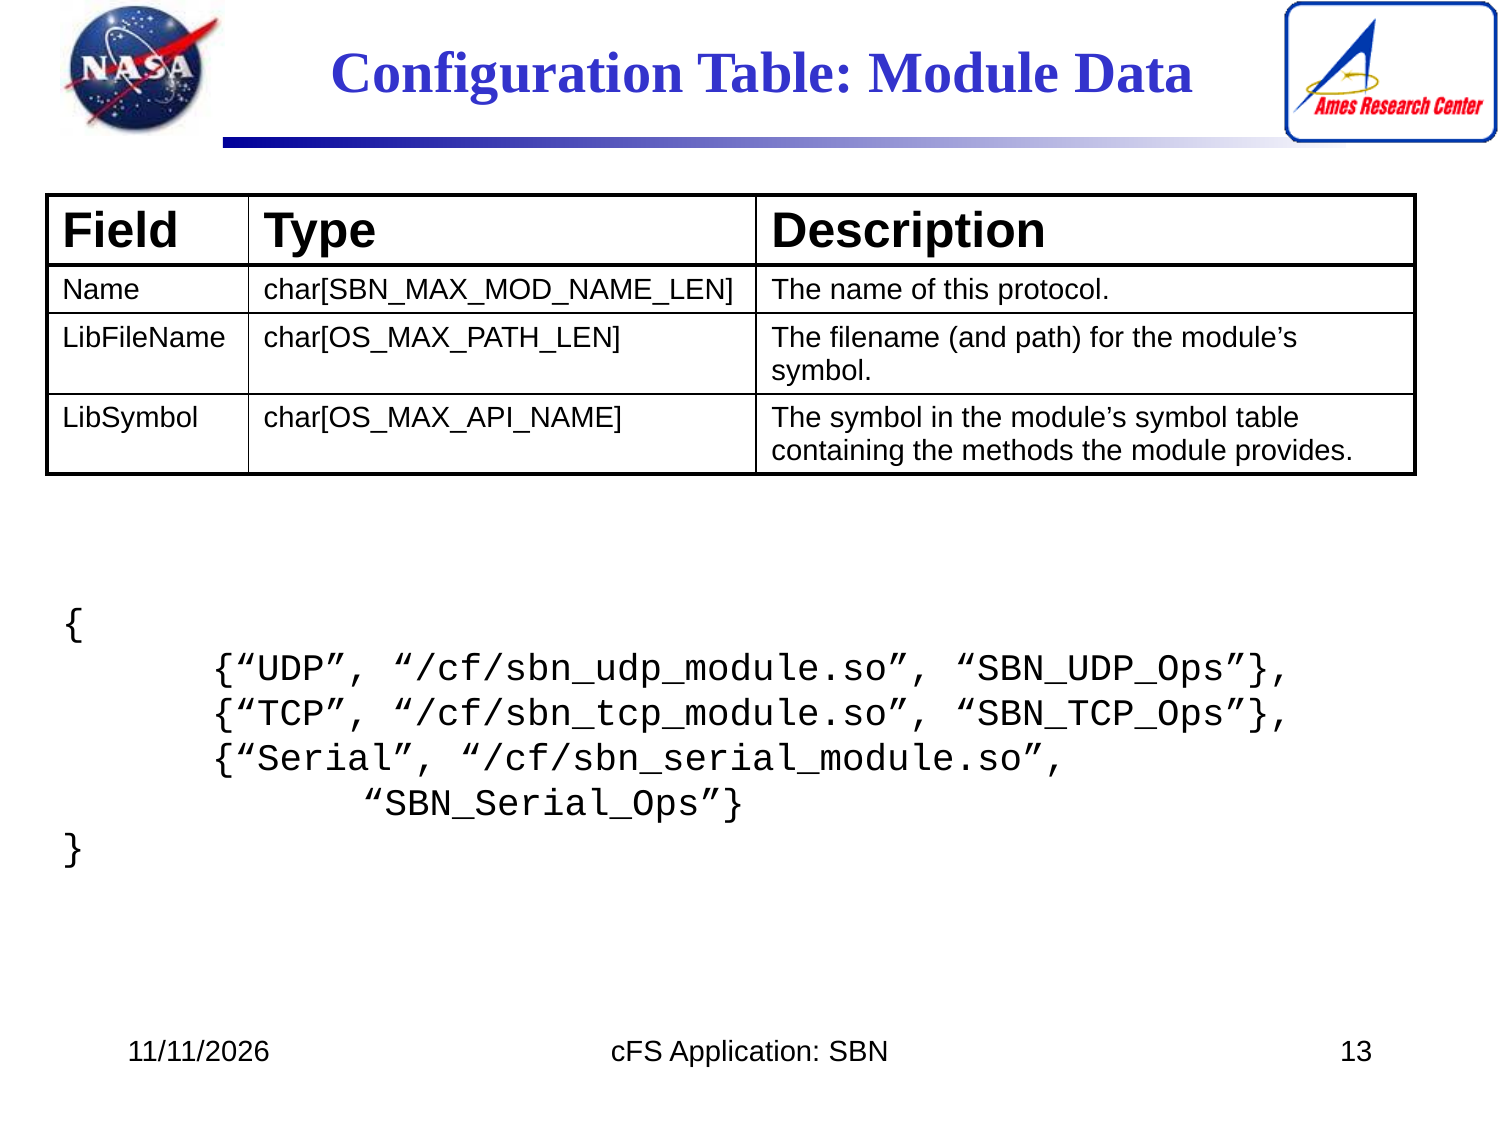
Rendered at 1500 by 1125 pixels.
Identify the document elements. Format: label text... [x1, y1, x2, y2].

table_header Description [757, 197, 1413, 263]
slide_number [112, 1024, 426, 1101]
table_cell The symbol in the module’s symbol table containing the methods the module provides. [757, 395, 1413, 472]
table_header Field [49, 197, 248, 263]
table_cell char[OS_MAX_PATH_LEN] [249, 314, 755, 393]
table_cell The filename (and path) for the module’s symbol. [757, 314, 1413, 393]
table_cell char[SBN_MAX_MOD_NAME_LEN] [249, 267, 755, 312]
table_cell LibFileName [49, 314, 248, 393]
table_cell Name [49, 267, 248, 312]
footer cFS Application: SBN [512, 1024, 988, 1101]
picture [1281, 0, 1500, 144]
table_header Type [249, 197, 755, 263]
text_box { {“UDP”, “/cf/sbn_udp_module.so”, “SBN_UDP_Ops”}, {“TCP”, “/cf/sbn_tcp_module.so”, “SBN_TCP_Ops”}, {“Serial”, “/cf/sbn_serial_module.so”, “SBN_Serial_Ops”} } [47, 590, 1411, 876]
table_cell char[OS_MAX_API_NAME] [249, 395, 755, 472]
table_cell LibSymbol [49, 395, 248, 472]
table_cell The name of this protocol. [757, 267, 1413, 312]
slide_number 13 [1074, 1024, 1388, 1101]
title Configuration Table: Module Data [225, 12, 1300, 126]
picture [60, 0, 225, 136]
